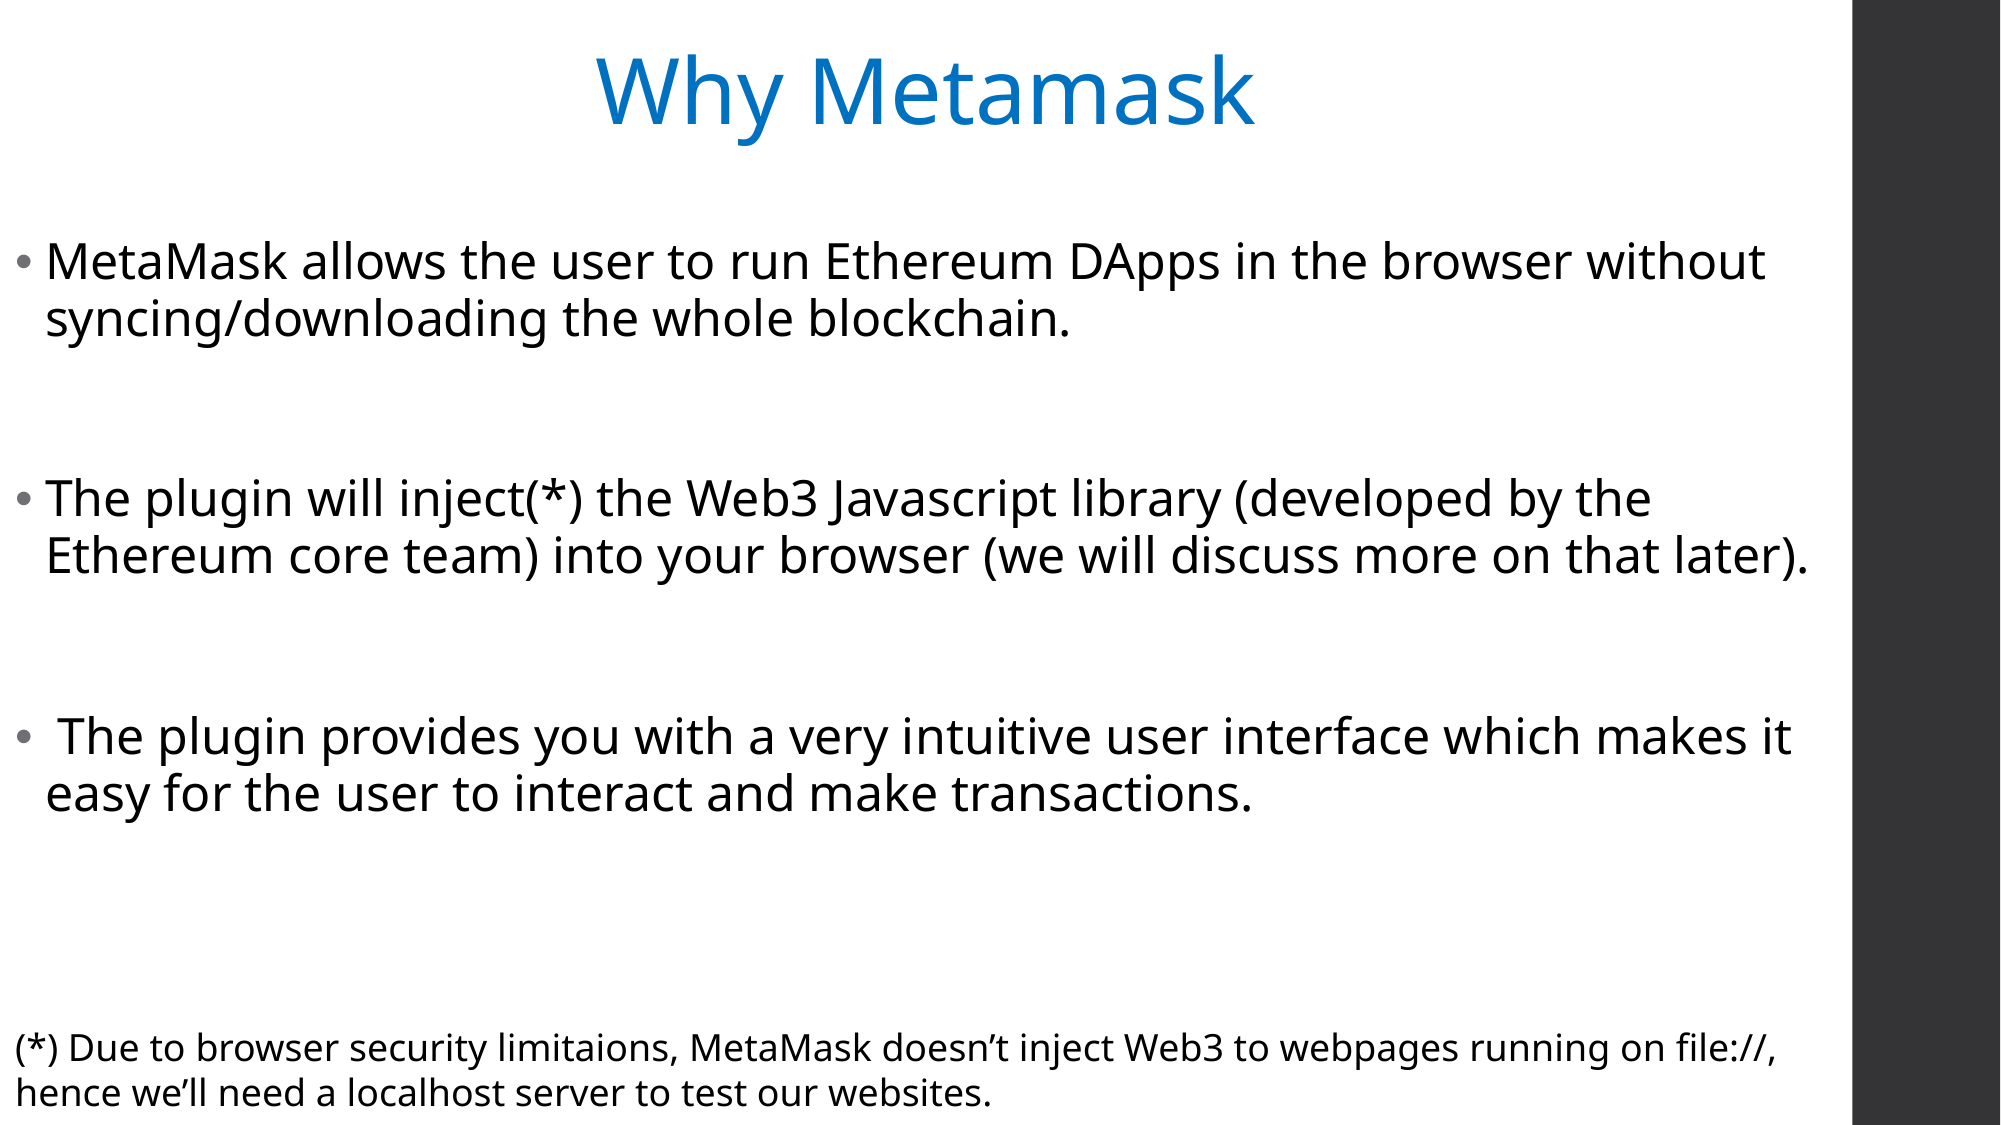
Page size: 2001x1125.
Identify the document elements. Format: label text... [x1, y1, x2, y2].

list MetaMask allows the user to run Ethereum DApps in the browser without syncing/downloading the whole blockchain. The plugin will inject(*) the Web3 Javascript library (developed by the Ethereum core team) into your browser (we will discuss more on that later). The plugin provides you with a very intuitive user interface which makes it easy for the user to interact and make transactions. [0, 226, 1854, 875]
title Why Metamask [0, 0, 1854, 152]
text_box (*) Due to browser security limitaions, MetaMask doesn’t inject Web3 to webpages running on file://, hence we’ll need a localhost server to test our websites. [0, 1016, 1854, 1123]
